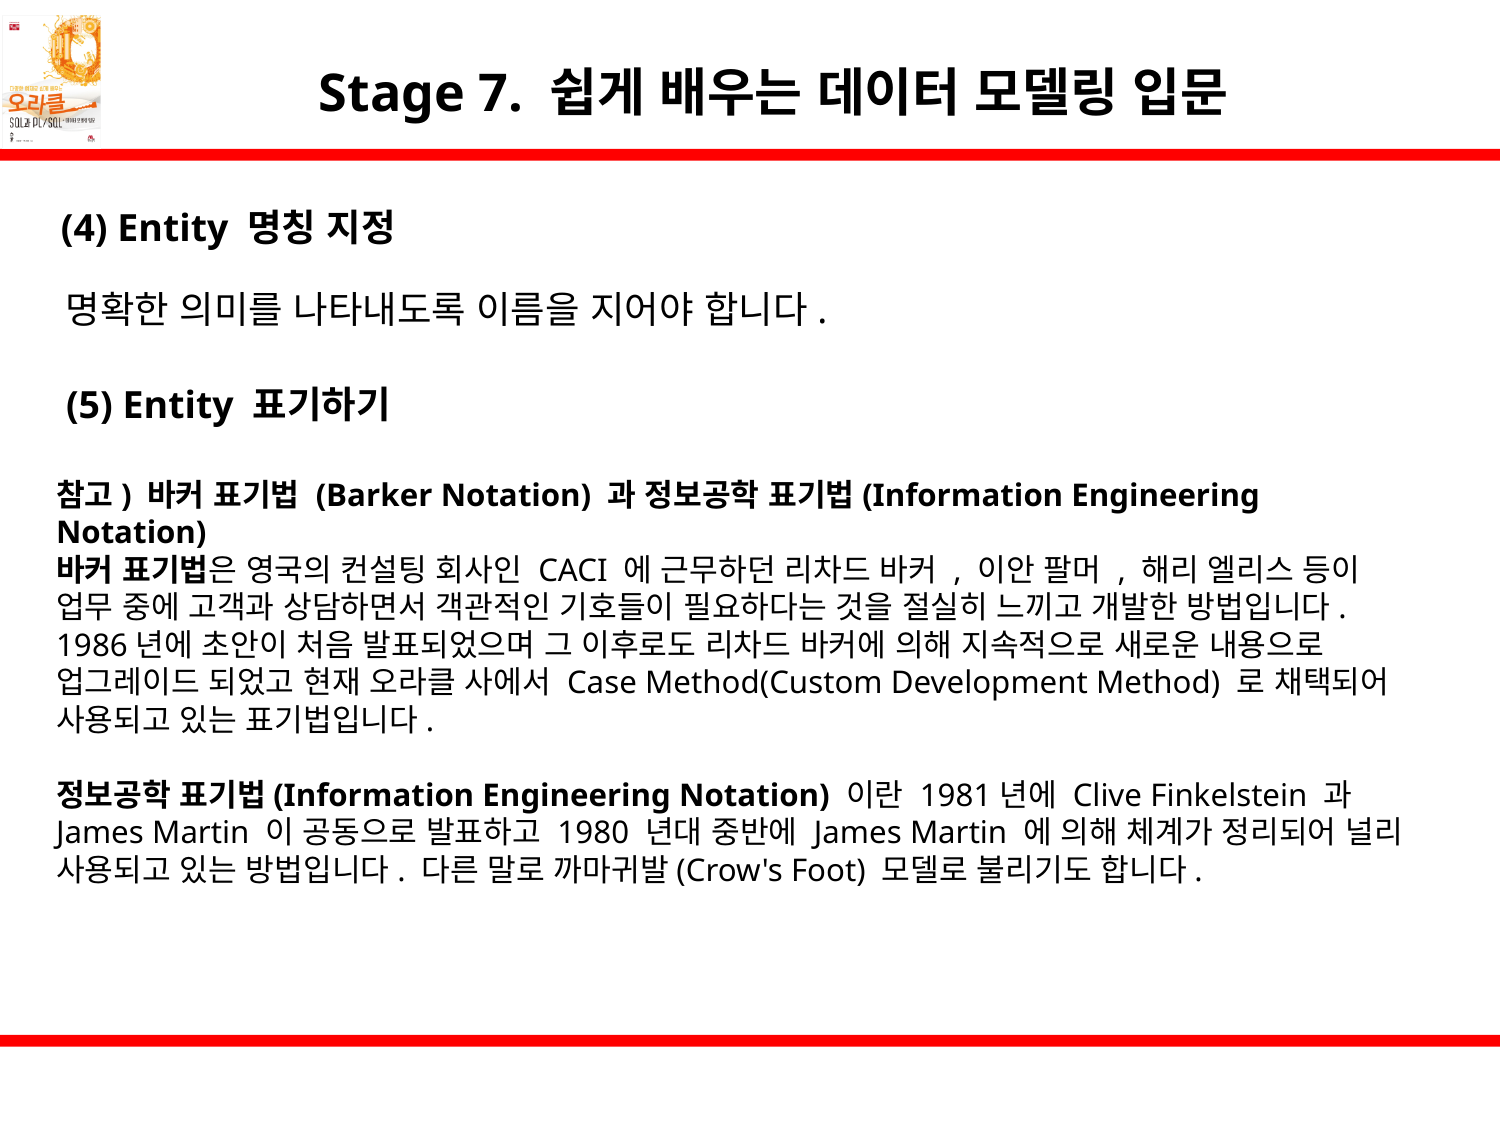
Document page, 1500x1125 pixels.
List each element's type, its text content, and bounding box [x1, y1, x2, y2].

text_box (5) Entity 표기하기 [51, 373, 406, 434]
text_box [0, 1033, 1500, 1049]
text_box (4) Entity 명칭 지정 [46, 196, 411, 256]
text_box Stage 7. 쉽게 배우는 데이터 모델링 입문 [204, 0, 1343, 151]
text_box 참고) 바커 표기법 (Barker Notation) 과 정보공학 표기법(Information Engineering Notation) 바커 표기법은 영국의 컨설팅 회사인 CACI 에 근무하던 리차드 바커 , 이안 팔머 , 해리 엘리스 등이 업무 중에 고객과 상담하면서 객관적인 기호들이 필요하다는 것을 절실히 느끼고 개발한 방법입니다. 1986년에 초안이 처음 발표되었으며 그 이후로도 리차드 바커에 의해 지속적으로 새로운 내용으로 업그레이드 되었고 현재 오라클 사에서 Case Method(Custom Development Method) 로 채택되어 사용되고 있는 표기법입니다. 정보공학 표기법(Information Engineering Notation) 이란 1981년에 Clive Finkelstein 과 James Martin 이 공동으로 발표하고 1980 년대 중반에 James Martin 에 의해 체계가 정리되어 널리 사용되고 있는 방법입니다. 다른 말로 까마귀발(Crow's Foot) 모델로 불리기도 합니다. [41, 467, 1426, 895]
text_box 명확한 의미를 나타내도록 이름을 지어야 합니다. [51, 278, 1435, 339]
picture [1, 14, 101, 150]
text_box [0, 147, 1500, 163]
